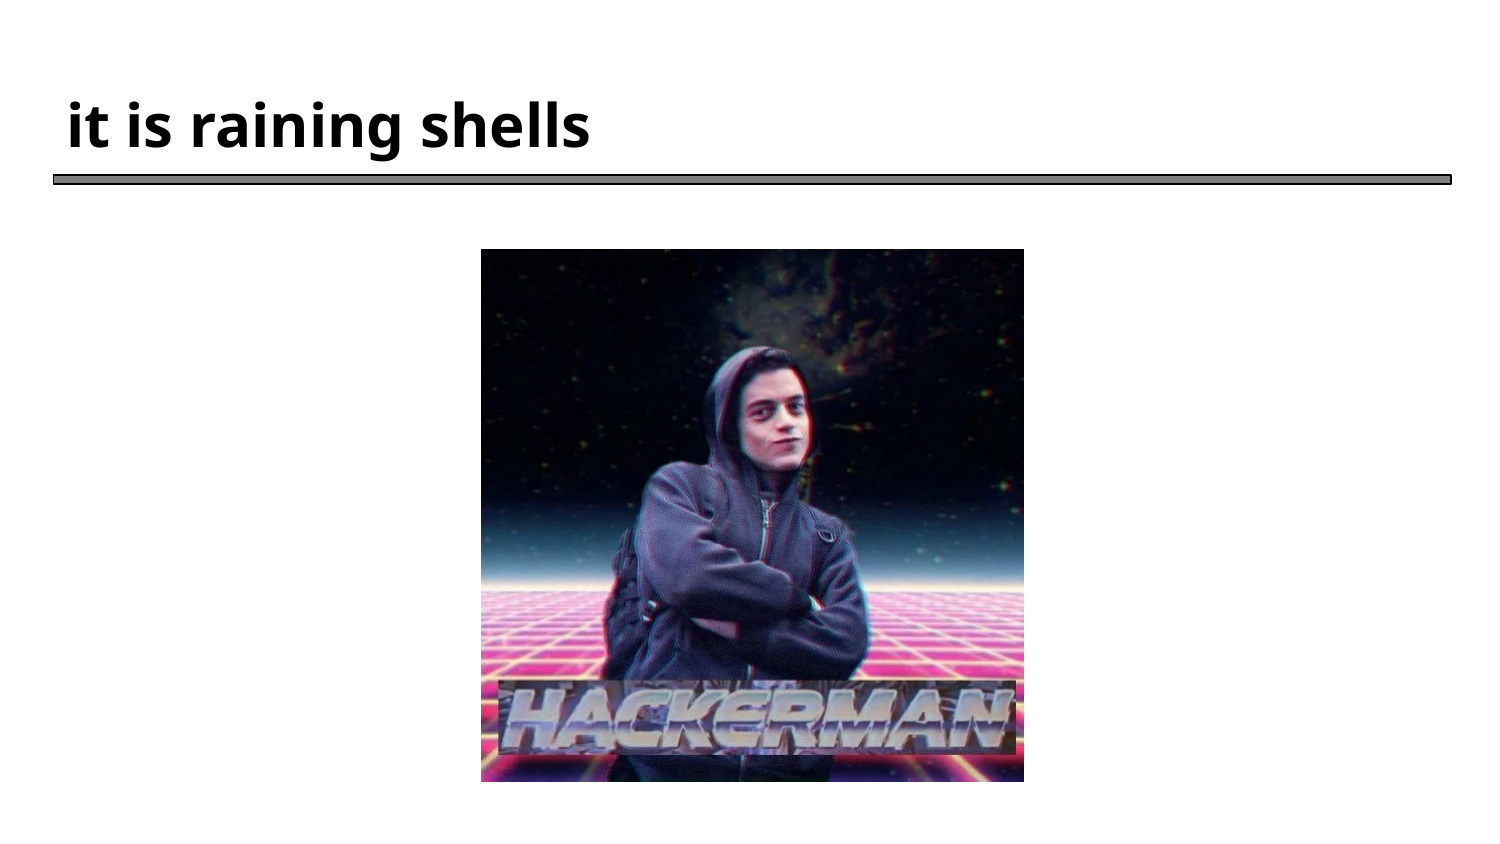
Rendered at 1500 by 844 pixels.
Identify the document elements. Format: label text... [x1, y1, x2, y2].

picture [481, 249, 1024, 783]
text_box [53, 175, 1452, 185]
title it is raining shells [51, 72, 1449, 176]
